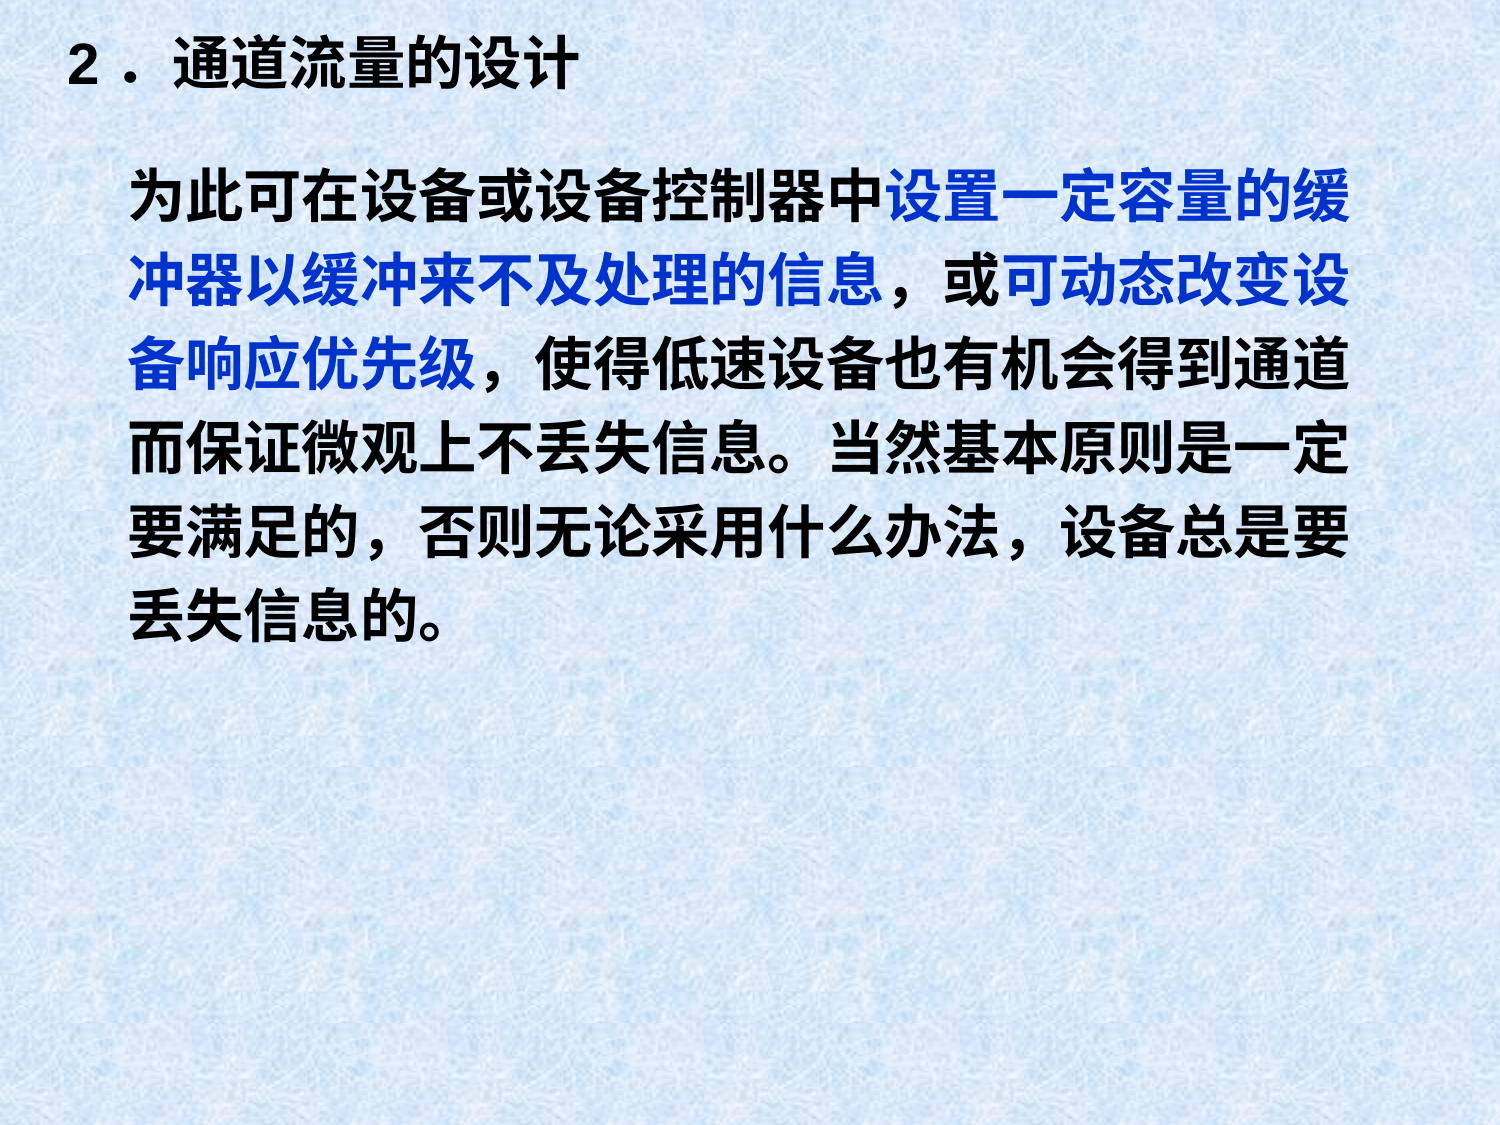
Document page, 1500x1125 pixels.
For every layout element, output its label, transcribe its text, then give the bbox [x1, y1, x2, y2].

picture [0, 0, 1500, 1125]
text_box 2．通道流量的设计 [53, 19, 1400, 104]
list 为此可在设备或设备控制器中设置一定容量的缓冲器以缓冲来不及处理的信息，或可动态改变设备响应优先级，使得低速设备也有机会得到通道而保证微观上不丢失信息。当然基本原则是一定要满足的，否则无论采用什么办法，设备总是要丢失信息的。 [112, 137, 1388, 1001]
